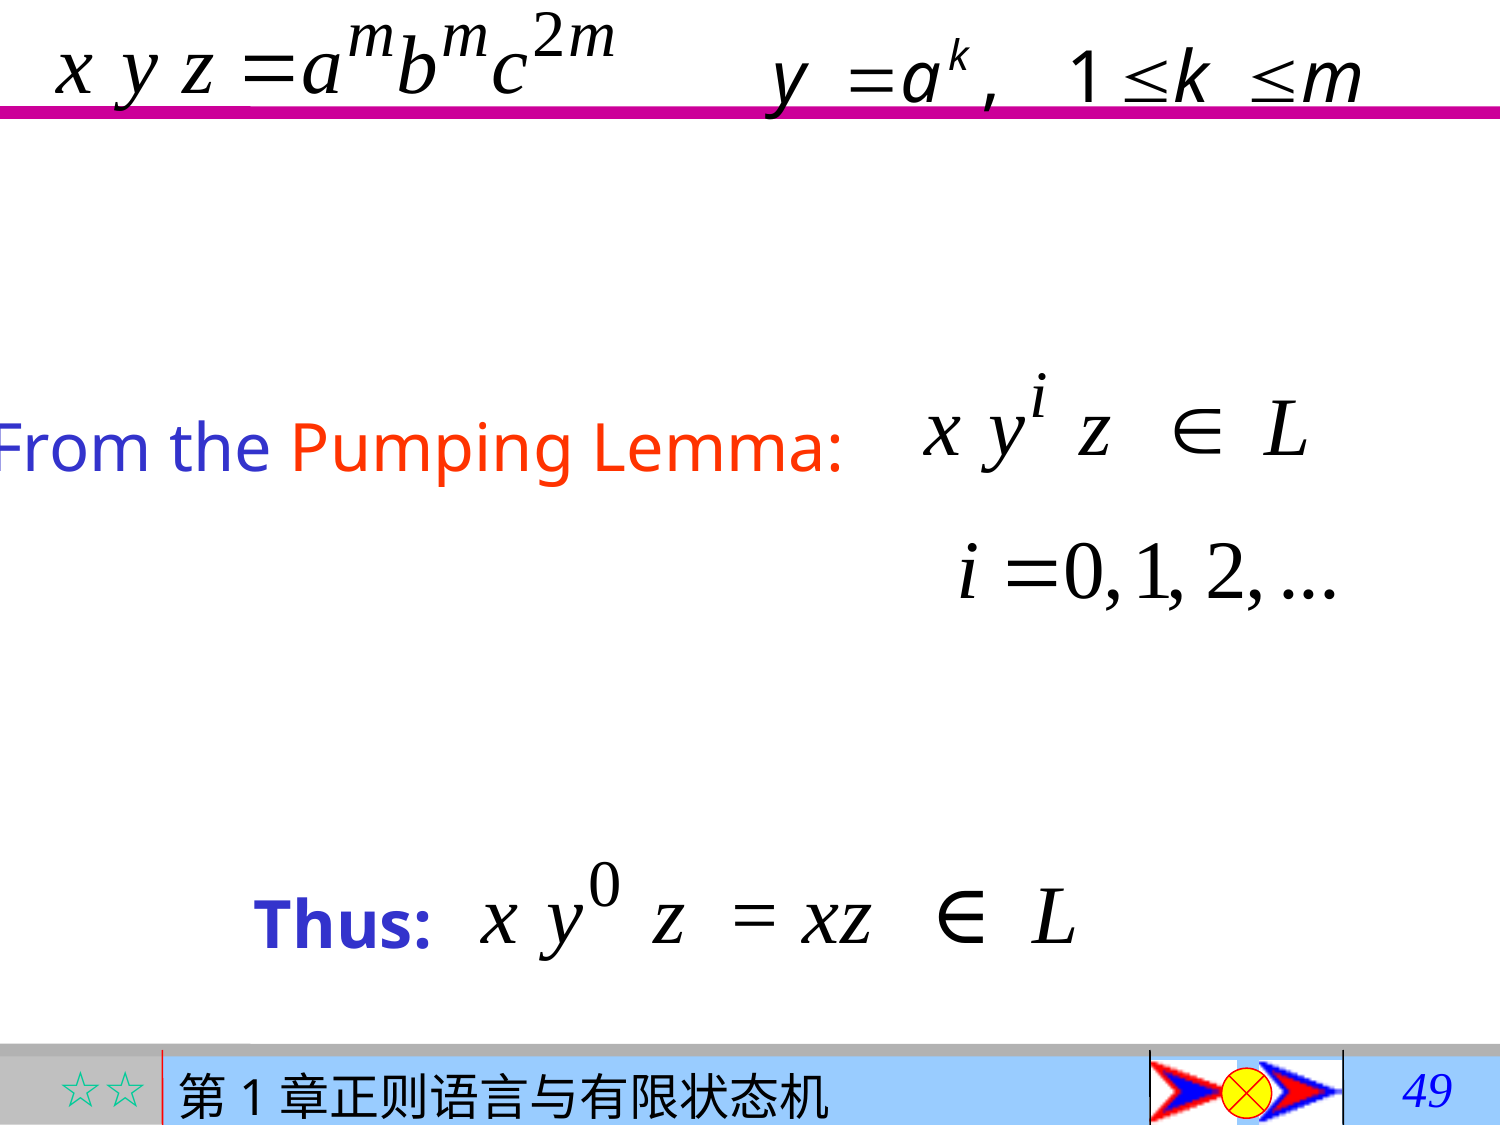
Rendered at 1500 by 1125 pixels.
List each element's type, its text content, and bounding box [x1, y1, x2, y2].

text_box From the Pumping Lemma: [0, 397, 860, 492]
picture [1259, 1060, 1342, 1125]
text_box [762, 24, 1376, 140]
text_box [474, 849, 1082, 969]
picture [1151, 1060, 1237, 1125]
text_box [49, 0, 619, 119]
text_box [917, 361, 1314, 481]
text_box Thus: [238, 874, 448, 970]
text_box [955, 536, 1338, 625]
